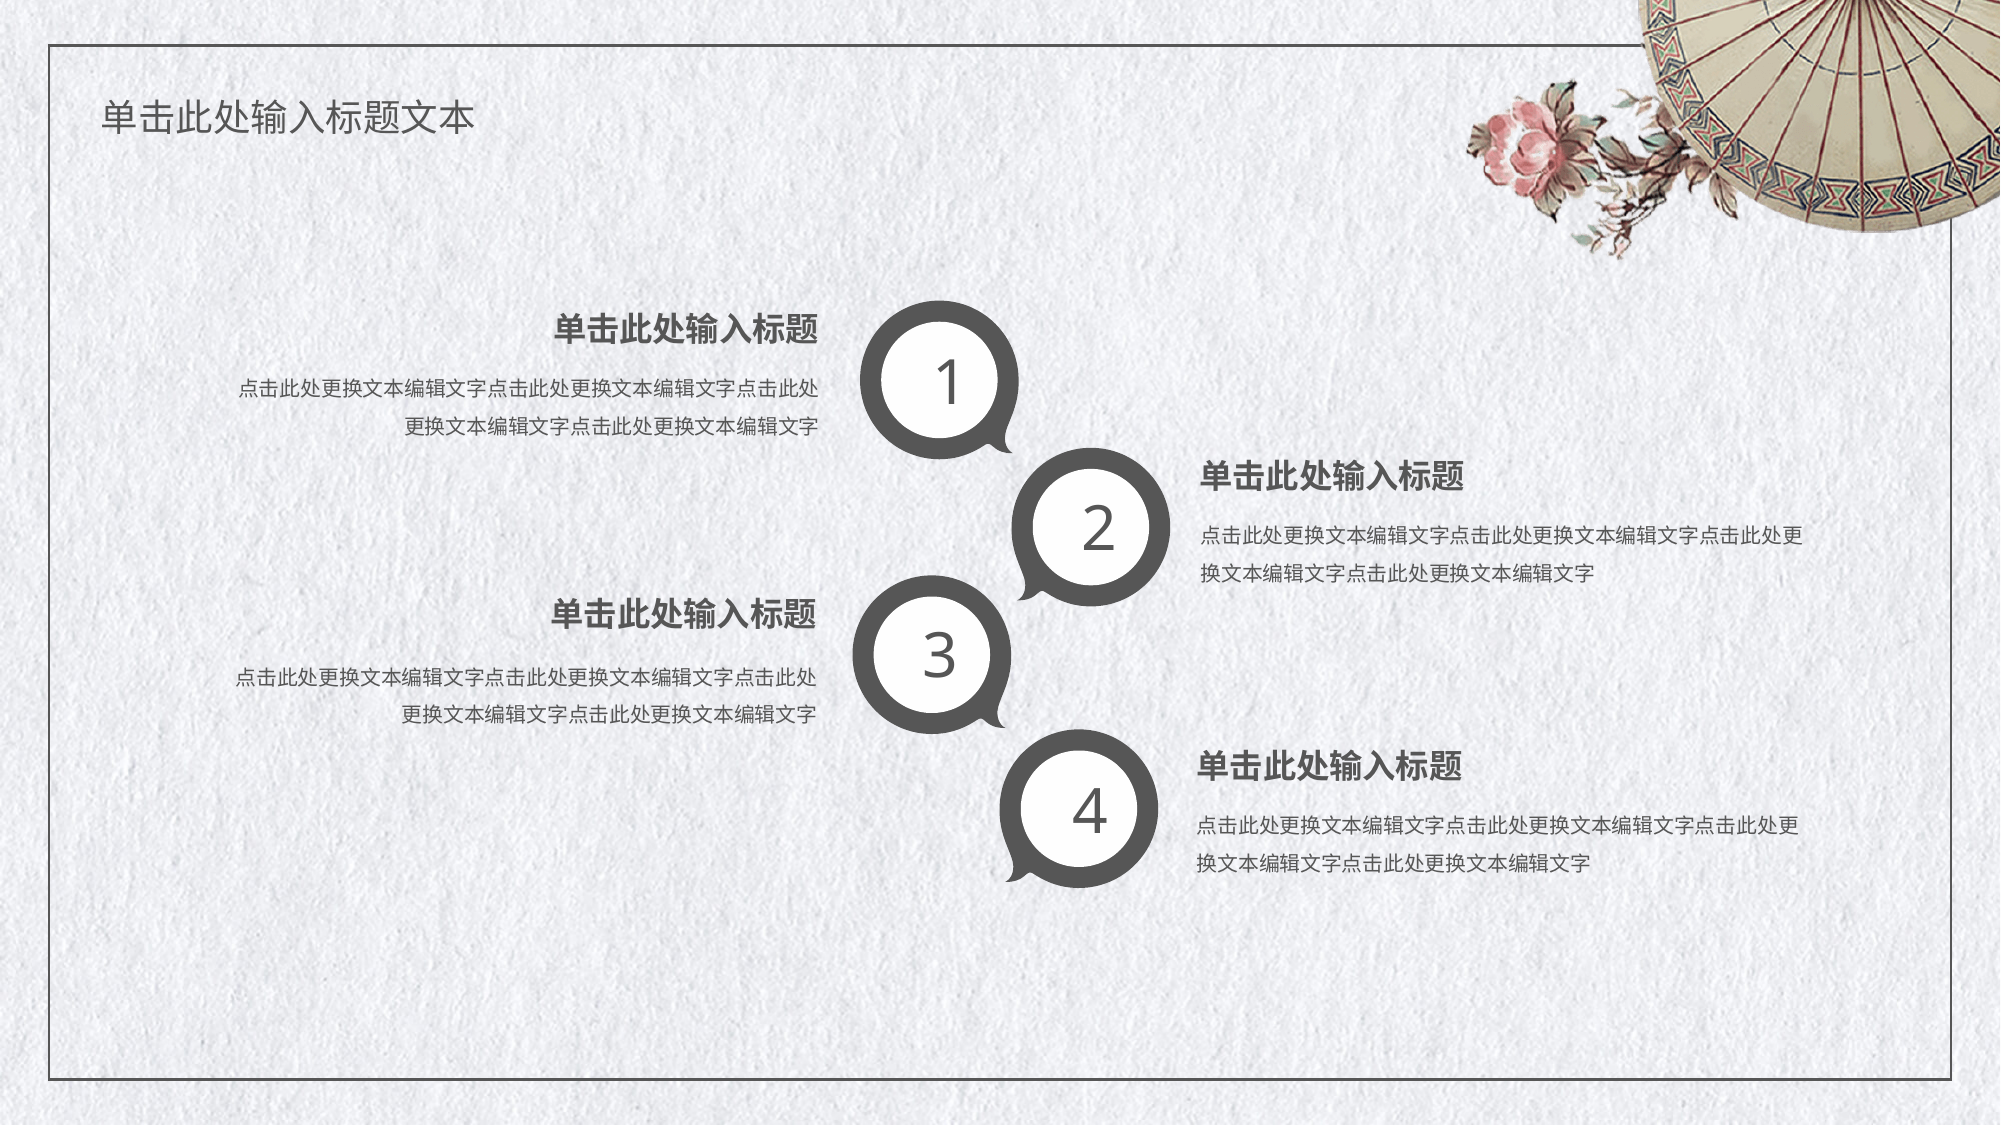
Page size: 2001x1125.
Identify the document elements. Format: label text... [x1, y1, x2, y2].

text_box 点击此处更换文本编辑文字点击此处更换文本编辑文字点击此处更换文本编辑文字点击此处更换文本编辑文字 [210, 644, 832, 735]
text_box 点击此处更换文本编辑文字点击此处更换文本编辑文字点击此处更换文本编辑文字点击此处更换文本编辑文字 [1186, 503, 1819, 593]
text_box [999, 729, 1159, 888]
text_box 点击此处更换文本编辑文字点击此处更换文本编辑文字点击此处更换文本编辑文字点击此处更换文本编辑文字 [1181, 793, 1819, 883]
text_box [852, 575, 1012, 735]
text_box 单击此处输入标题 [527, 585, 832, 640]
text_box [1011, 447, 1171, 607]
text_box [859, 300, 1019, 460]
text_box 单击此处输入标题 [527, 300, 834, 355]
picture [0, 0, 2001, 1125]
text_box 点击此处更换文本编辑文字点击此处更换文本编辑文字点击此处更换文本编辑文字点击此处更换文本编辑文字 [210, 355, 834, 446]
text_box 单击此处输入标题 [1181, 737, 1501, 793]
text_box [48, 44, 1952, 1081]
text_box 单击此处输入标题文本 [85, 86, 549, 146]
text_box 单击此处输入标题 [1184, 447, 1519, 503]
